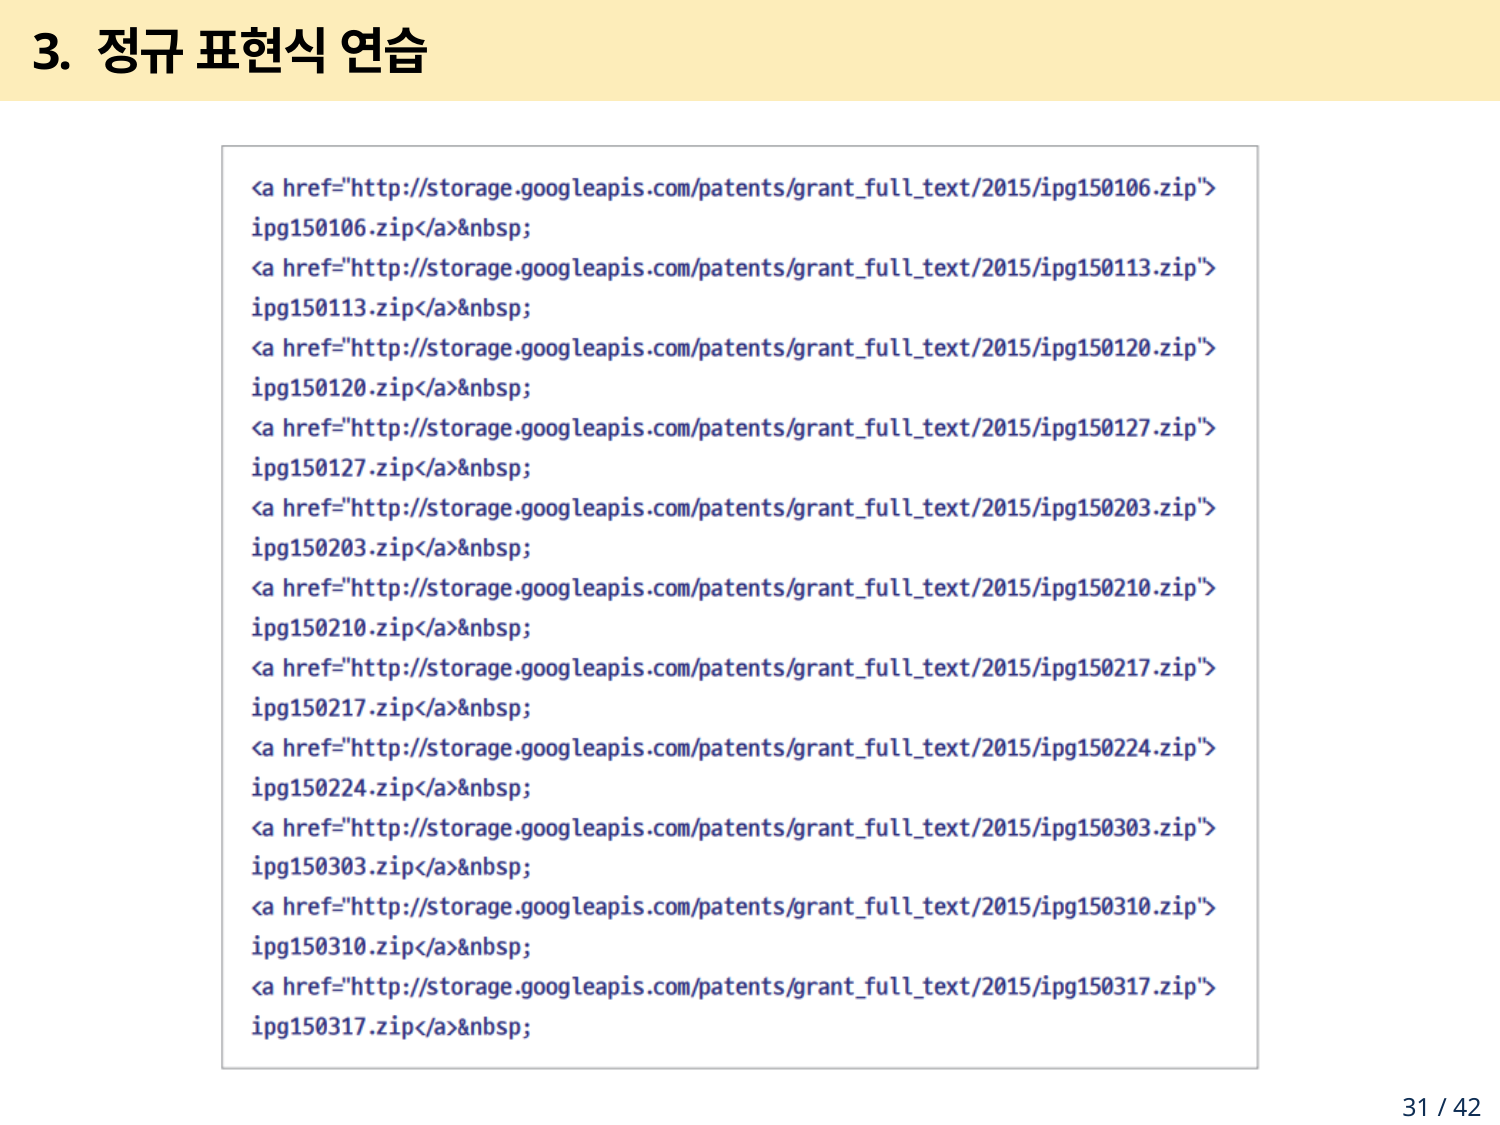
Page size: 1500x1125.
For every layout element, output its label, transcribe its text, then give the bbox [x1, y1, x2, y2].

title 3. 정규 표현식 연습 [17, 10, 1295, 89]
picture [219, 136, 1281, 1072]
